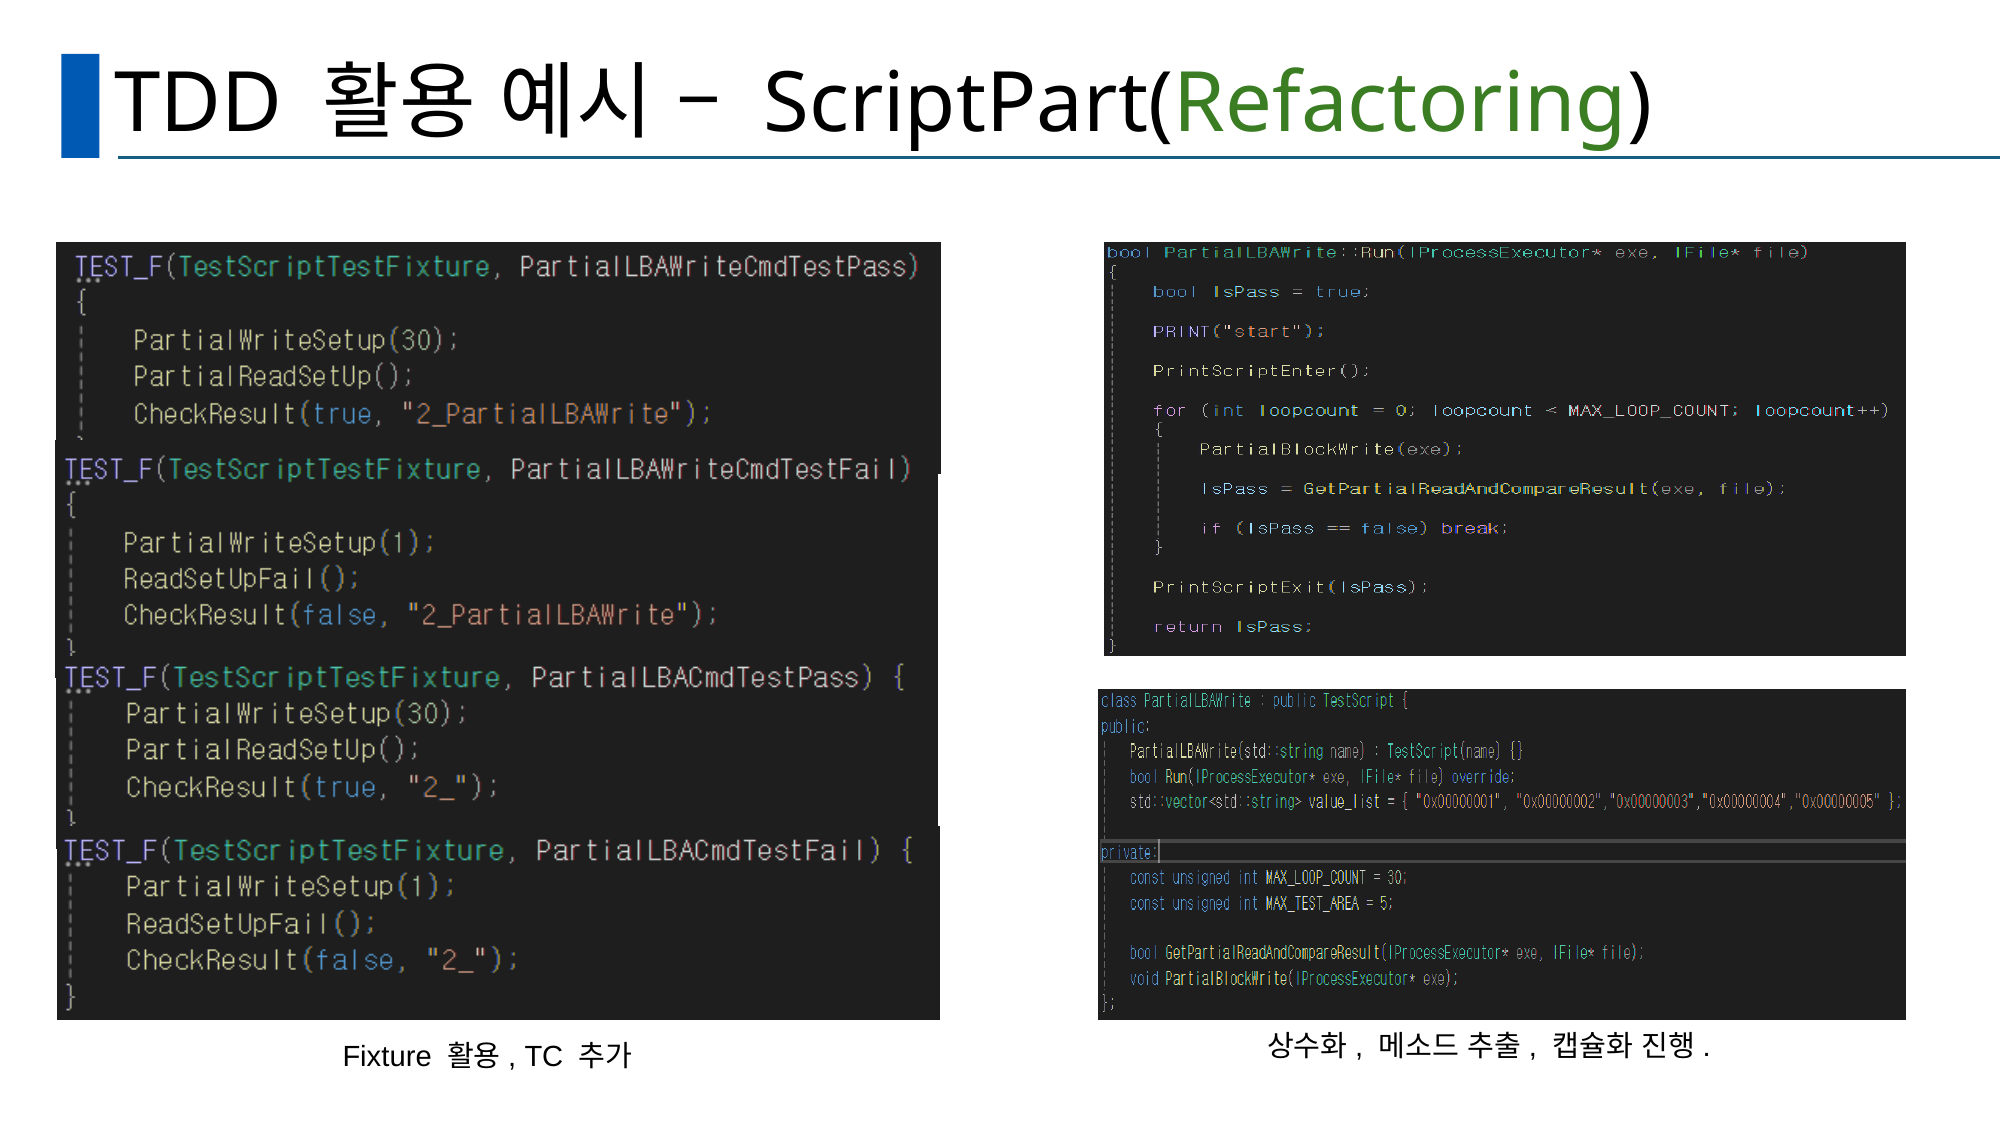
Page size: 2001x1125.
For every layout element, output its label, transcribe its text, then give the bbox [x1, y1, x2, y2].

text_box 상수화, 메소드 추출, 캡슐화 진행. [1252, 1029, 1758, 1070]
text_box Fixture 활용, TC 추가 [327, 1030, 670, 1080]
picture [54, 242, 941, 1021]
picture [1104, 242, 1906, 657]
title TDD 활용 예시 – ScriptPart(Refactoring) [99, 50, 1825, 158]
picture [1098, 689, 1906, 1021]
